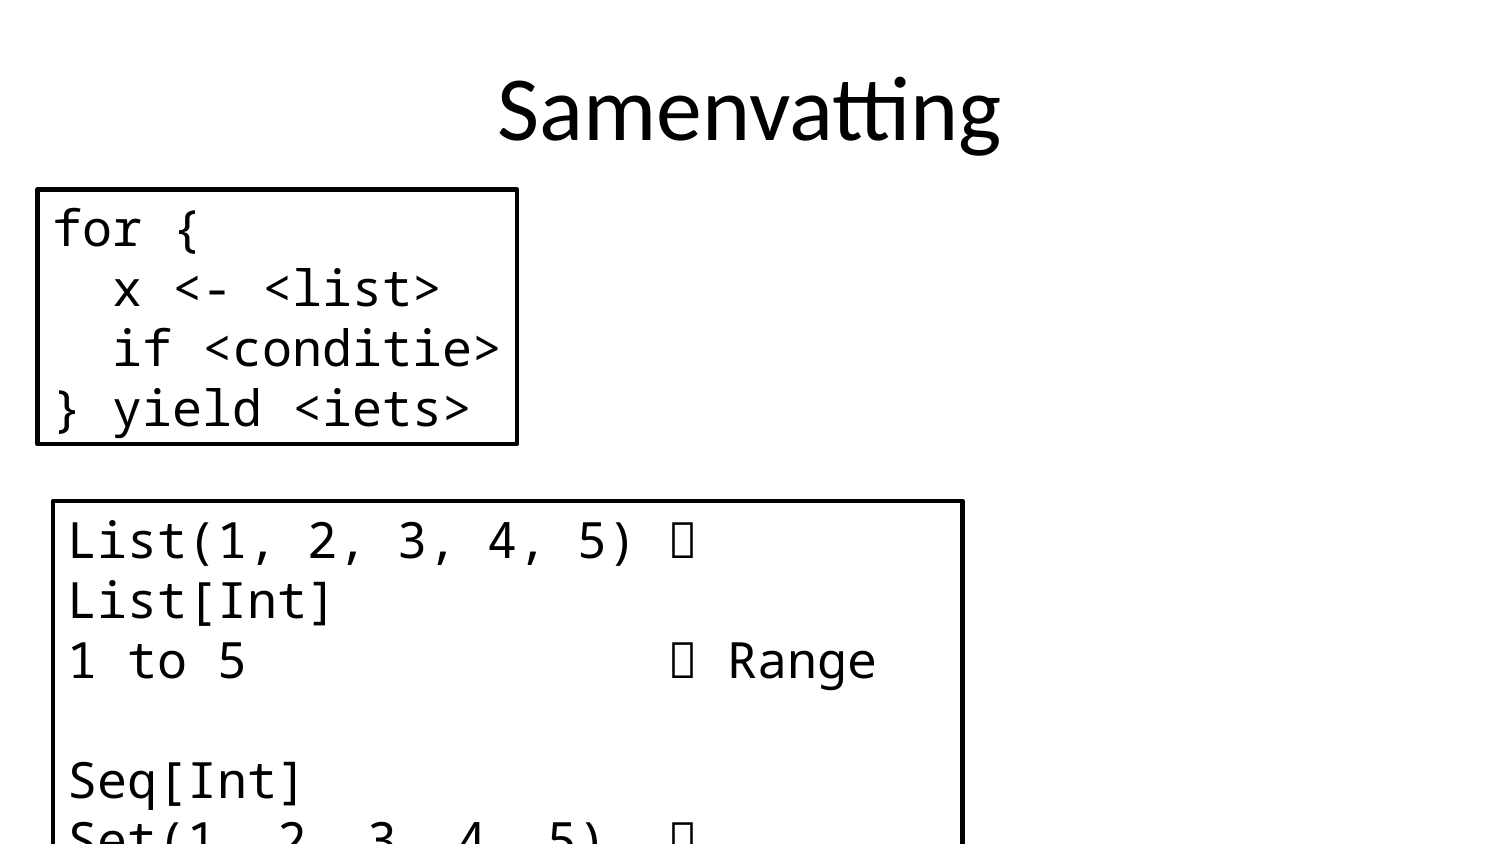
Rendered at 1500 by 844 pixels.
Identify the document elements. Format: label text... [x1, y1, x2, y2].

title Samenvatting [75, 33, 1425, 175]
text_box for { x <- <list> if <conditie> } yield <iets> [35, 187, 519, 446]
text_box List(1, 2, 3, 4, 5)  List[Int] 1 to 5  Range Seq[Int] Set(1, 2, 3, 4, 5)  Set[Int] [51, 499, 965, 844]
